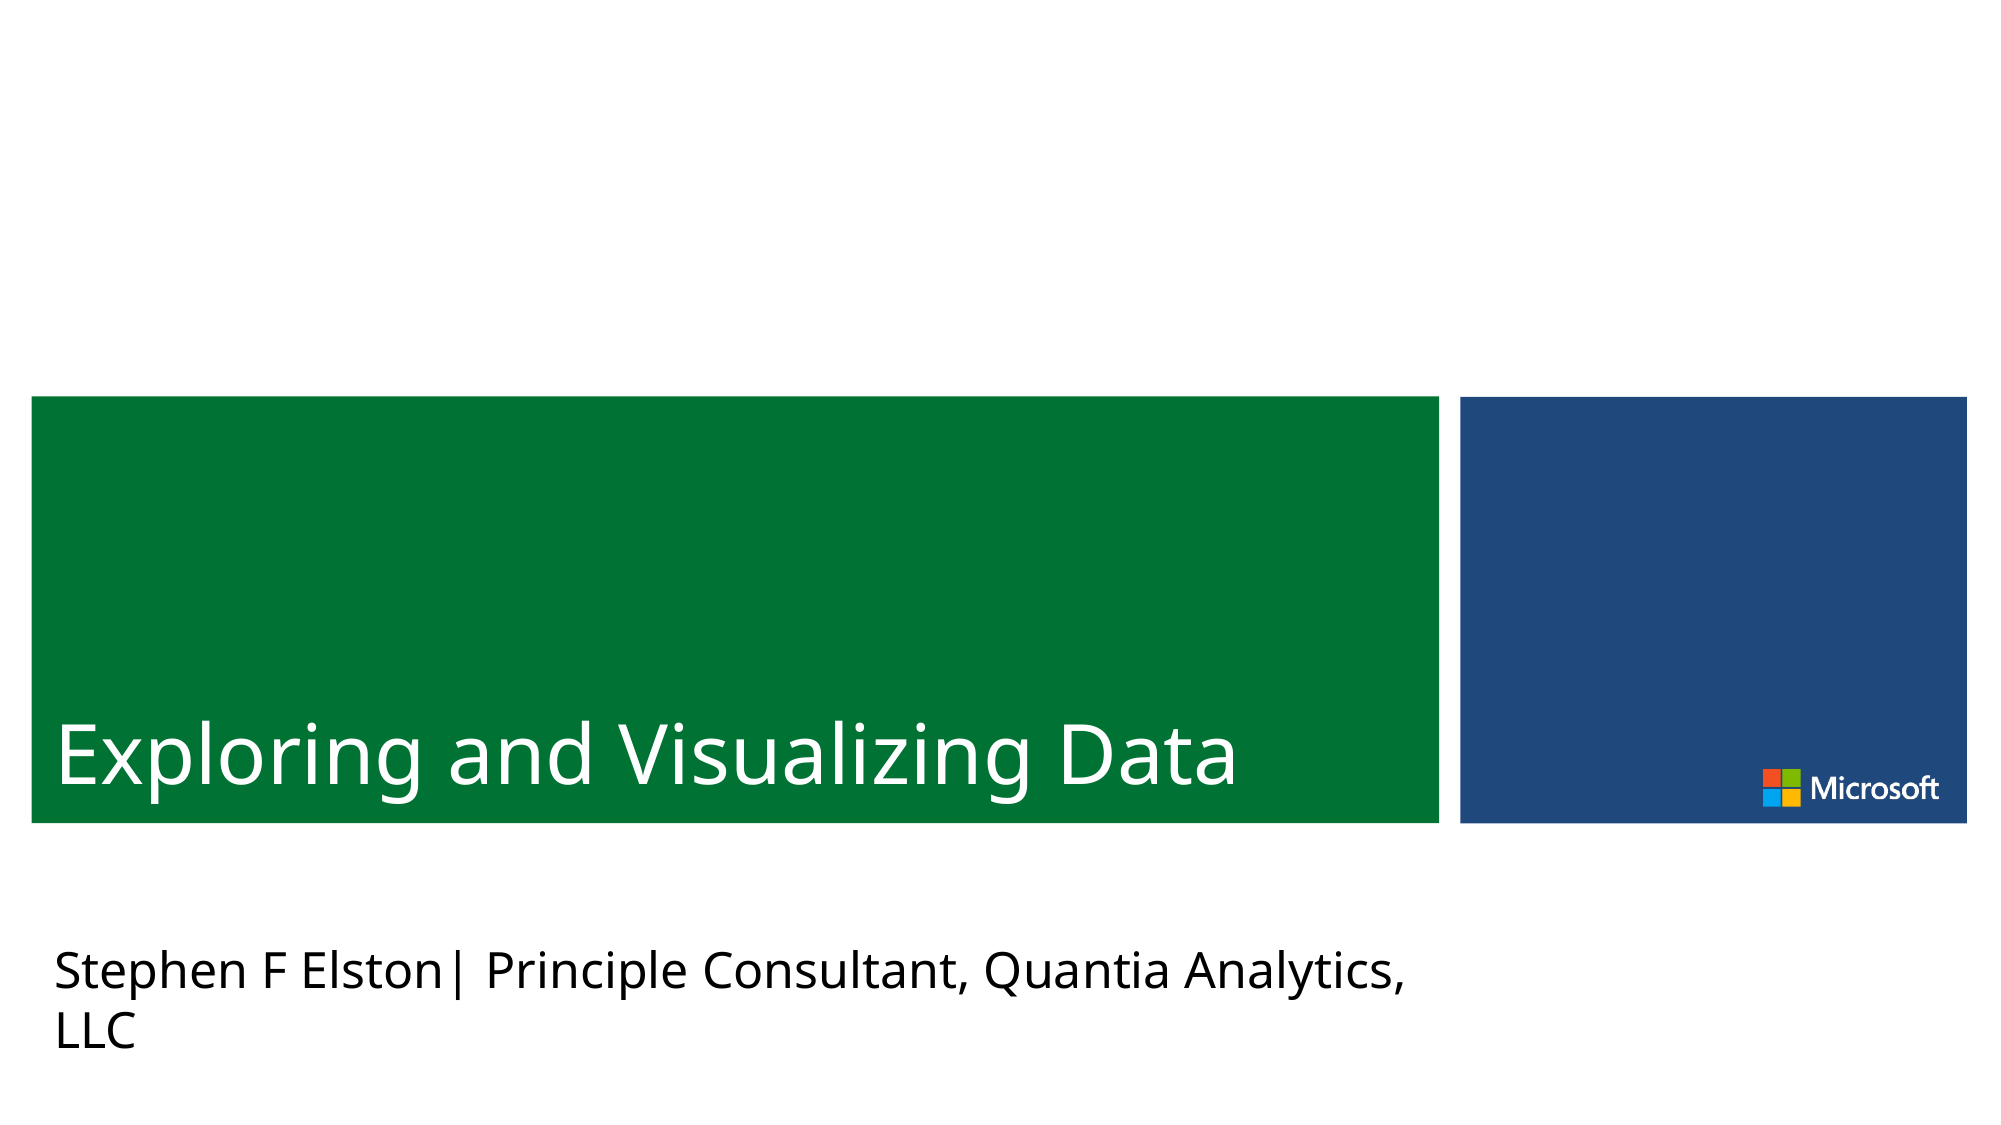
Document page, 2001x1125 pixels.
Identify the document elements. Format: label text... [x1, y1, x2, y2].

title Exploring and Visualizing Data [31, 396, 1440, 824]
picture [1760, 759, 1947, 815]
subtitle Stephen F Elston| Principle Consultant, Quantia Analytics, LLC [31, 841, 1440, 1082]
